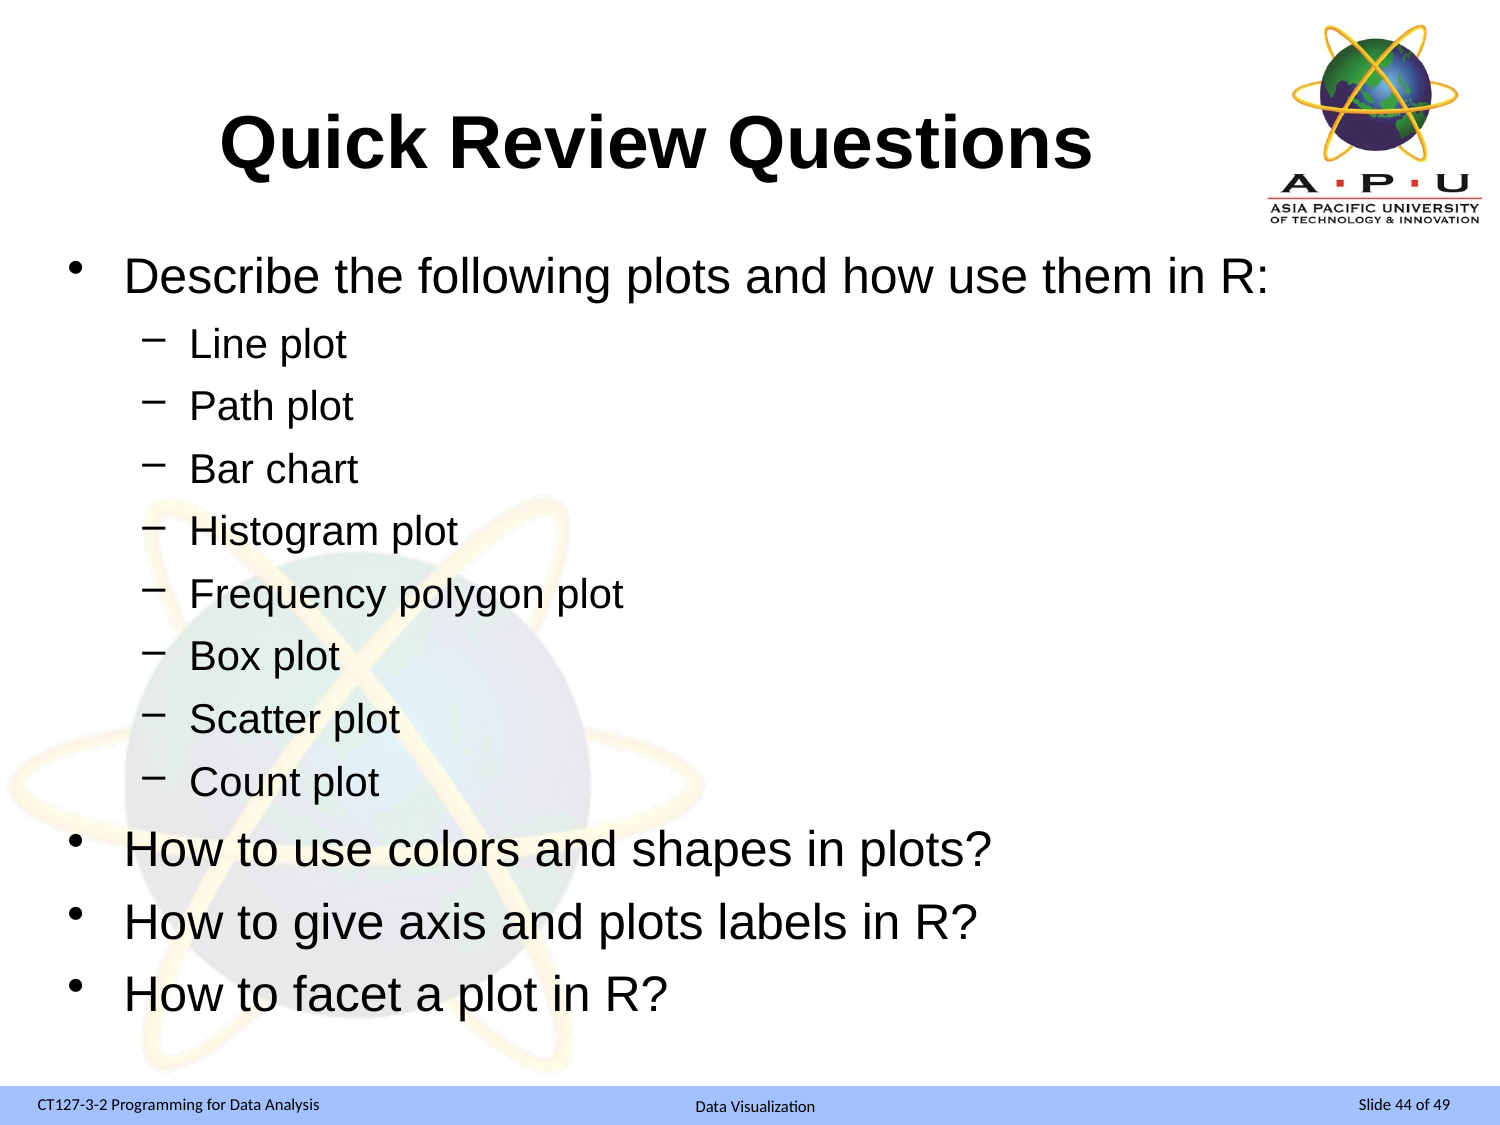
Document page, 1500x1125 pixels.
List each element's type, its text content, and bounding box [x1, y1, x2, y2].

picture [1251, 0, 1500, 249]
list Describe the following plots and how use them in R: Line plot Path plot Bar chart Histogram plot Frequency polygon plot Box plot Scatter plot Count plot How to use colors and shapes in plots? How to give axis and plots labels in R? How to facet a plot in R? [52, 236, 1478, 984]
title Quick Review Questions [79, 45, 1235, 233]
